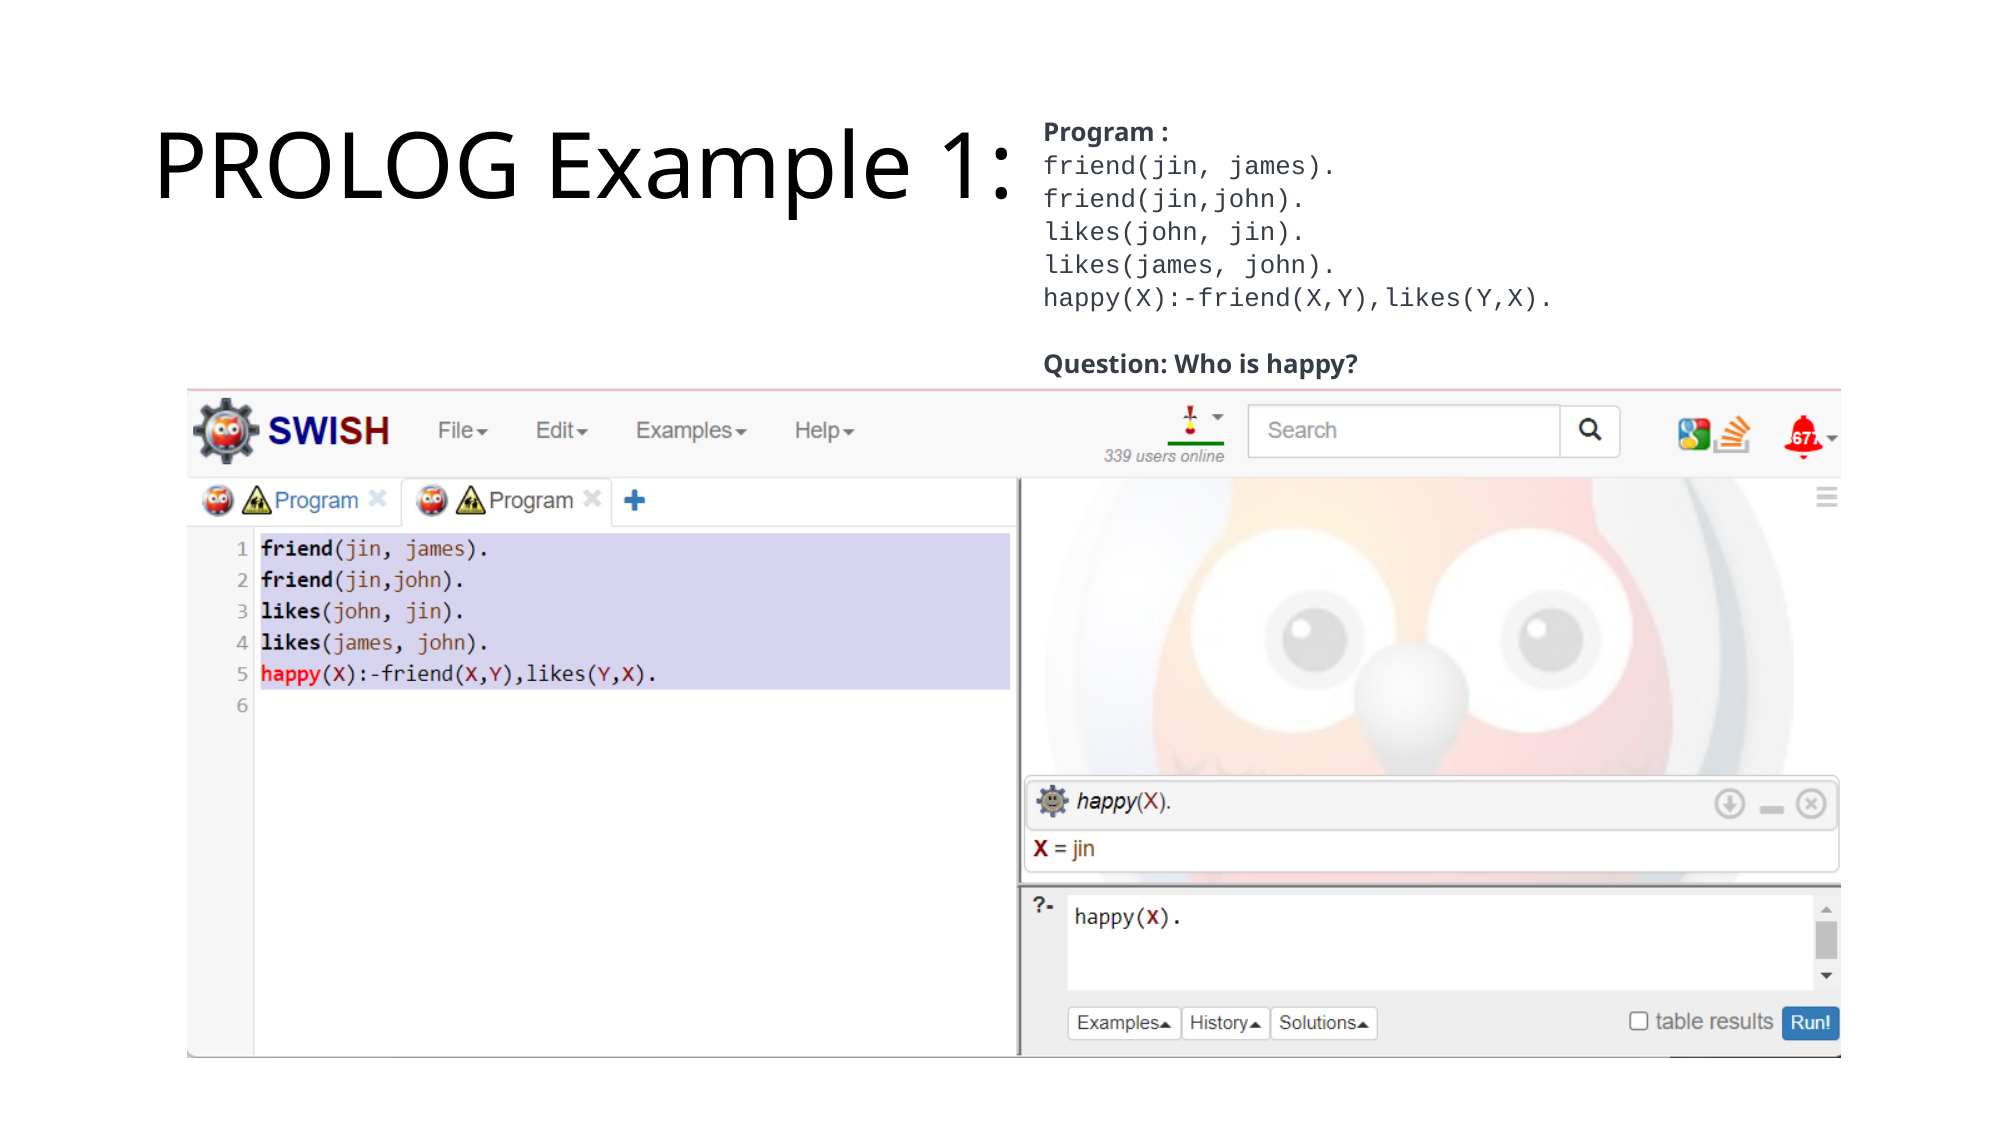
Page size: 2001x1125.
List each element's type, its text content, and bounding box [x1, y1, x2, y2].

list Program : friend(jin, james). friend(jin,john). likes(john, jin). likes(james, john). happy(X):-friend(X,Y),likes(Y,X). Question: Who is happy? [1028, 105, 1802, 388]
title PROLOG Example 1: [137, 59, 1863, 278]
picture [187, 388, 1841, 1058]
